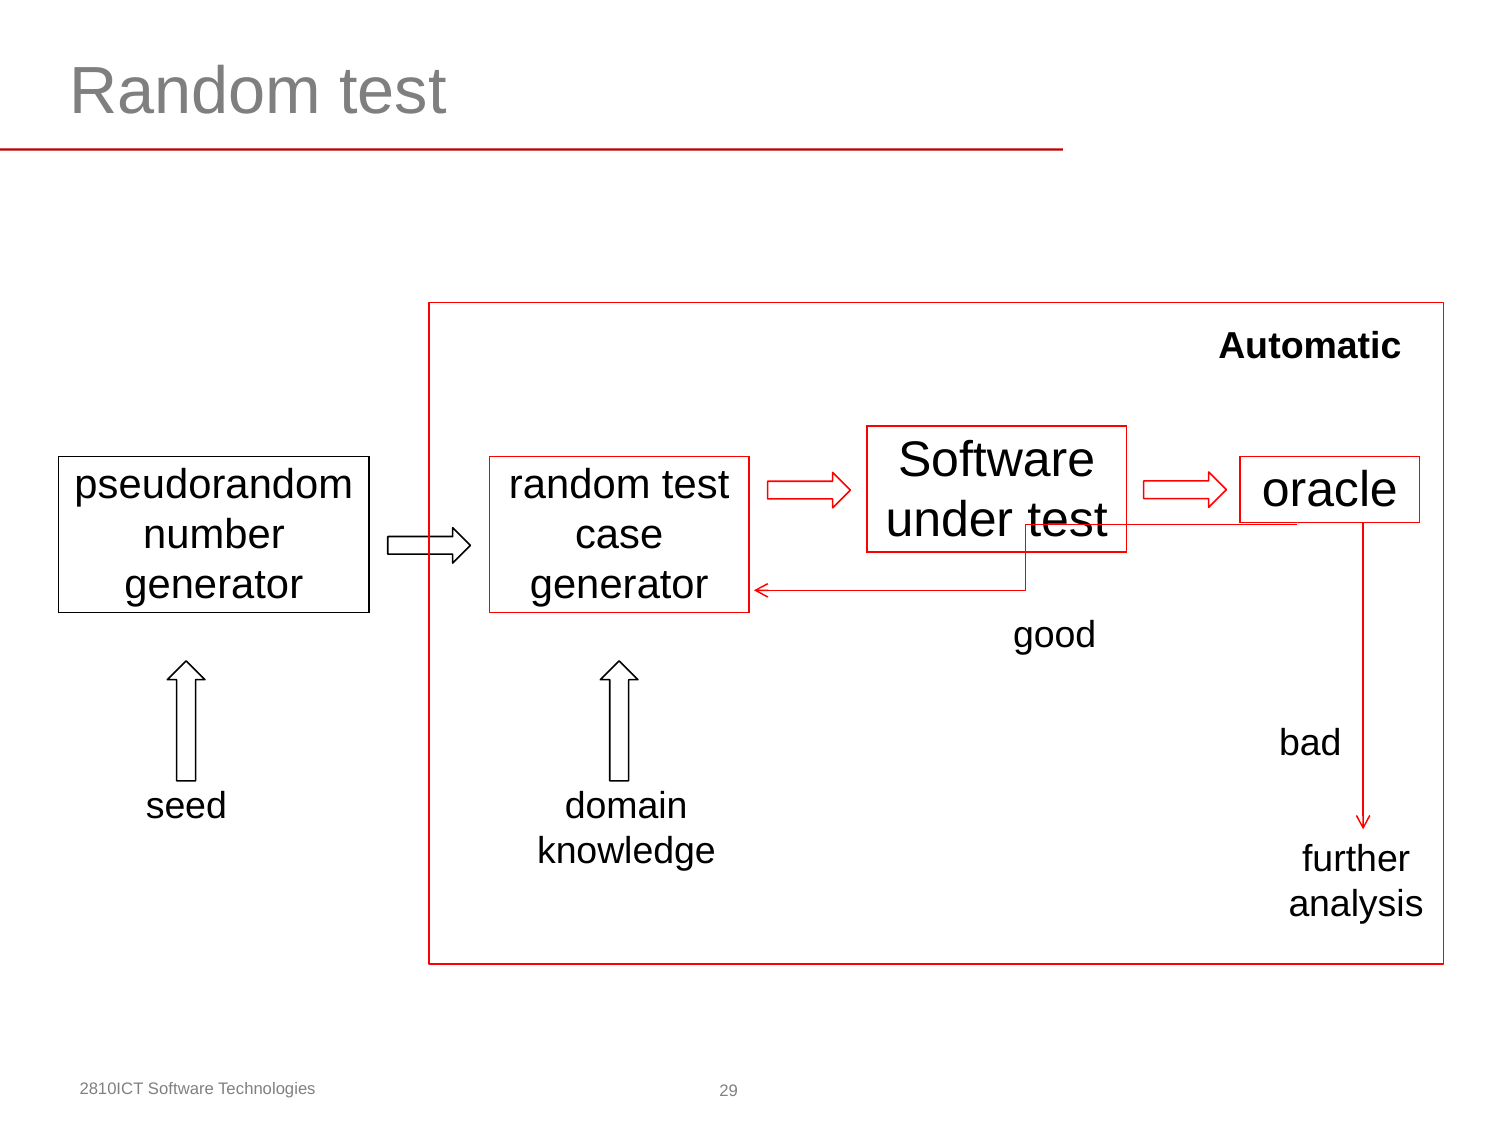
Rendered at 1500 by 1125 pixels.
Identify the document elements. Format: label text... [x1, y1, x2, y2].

title Random test [57, 41, 1173, 133]
text_box pseudorandom number generator [58, 456, 370, 613]
text_box [167, 660, 205, 781]
text_box [429, 302, 1444, 964]
text_box seed [58, 780, 314, 832]
text_box [387, 536, 429, 555]
text_box Automatic [1182, 320, 1438, 372]
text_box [753, 524, 1298, 591]
